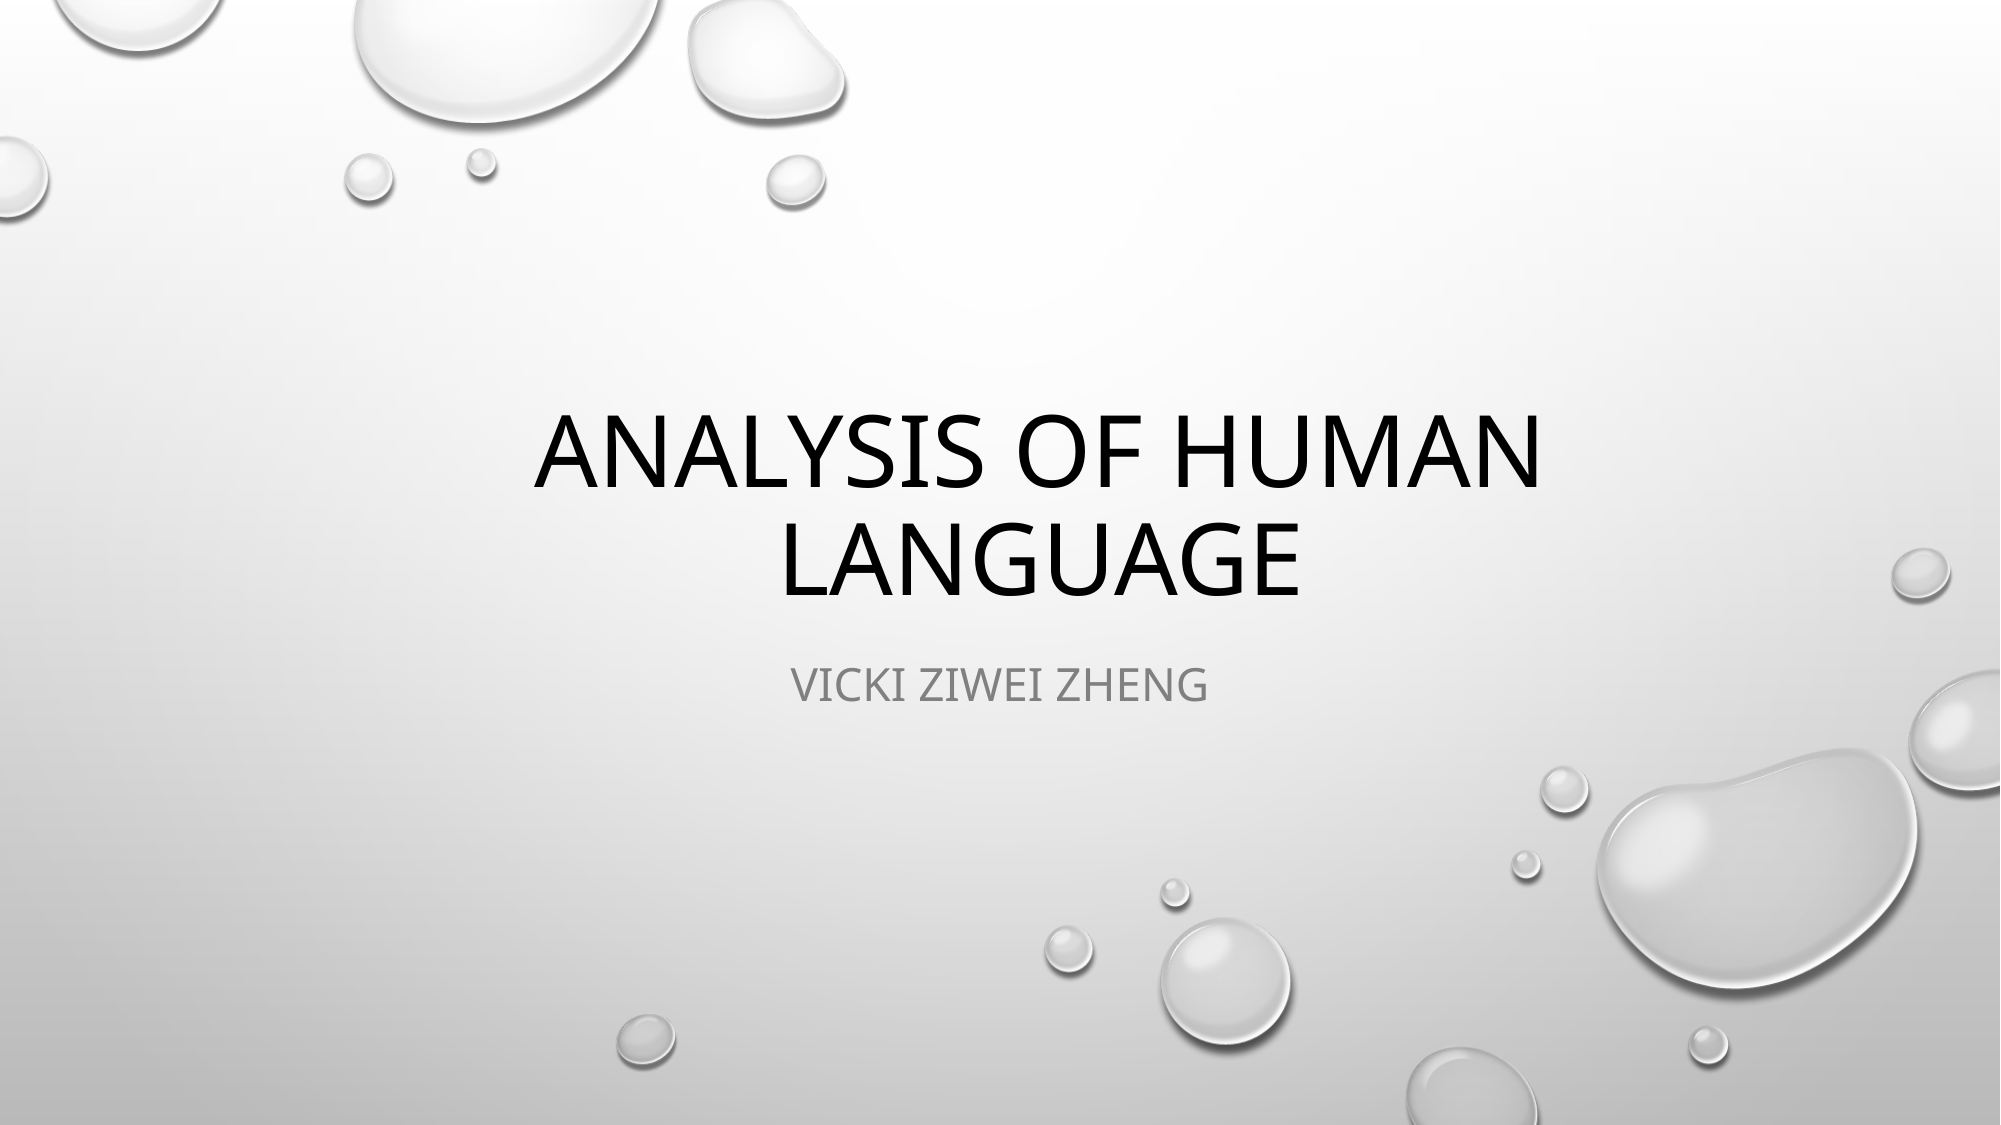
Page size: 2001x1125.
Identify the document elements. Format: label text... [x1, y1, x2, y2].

subtitle Vicki Ziwei zheng [287, 637, 1713, 863]
title Analysis of human Language [287, 213, 1795, 625]
picture [0, 0, 2000, 1125]
